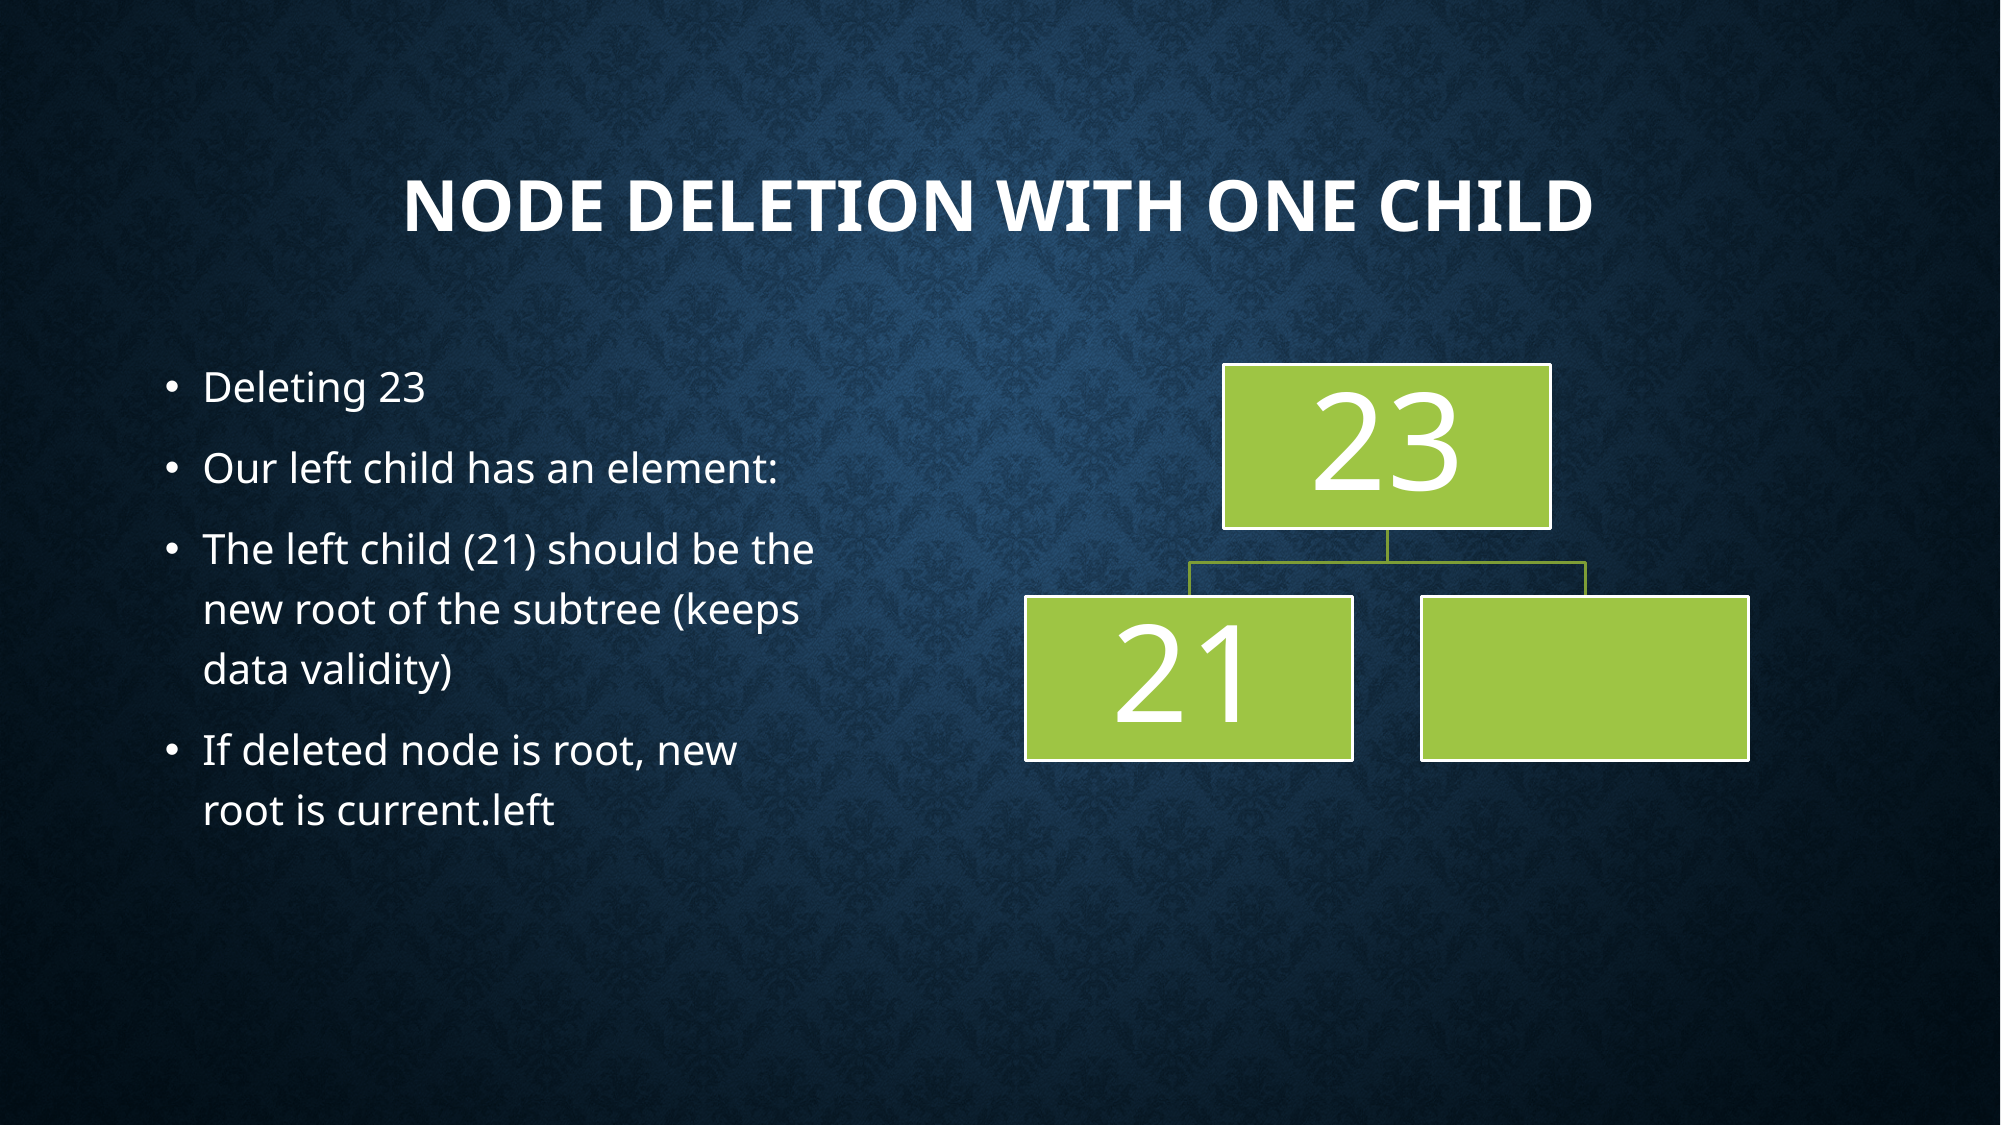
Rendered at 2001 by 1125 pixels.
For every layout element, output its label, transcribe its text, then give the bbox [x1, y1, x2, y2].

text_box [1024, 300, 1750, 825]
title Node deletion with one child [149, 99, 1849, 318]
list Deleting 23 Our left child has an element: The left child (21) should be the new root of the subtree (keeps data validity) If deleted node is root, new root is current.left [149, 343, 836, 950]
